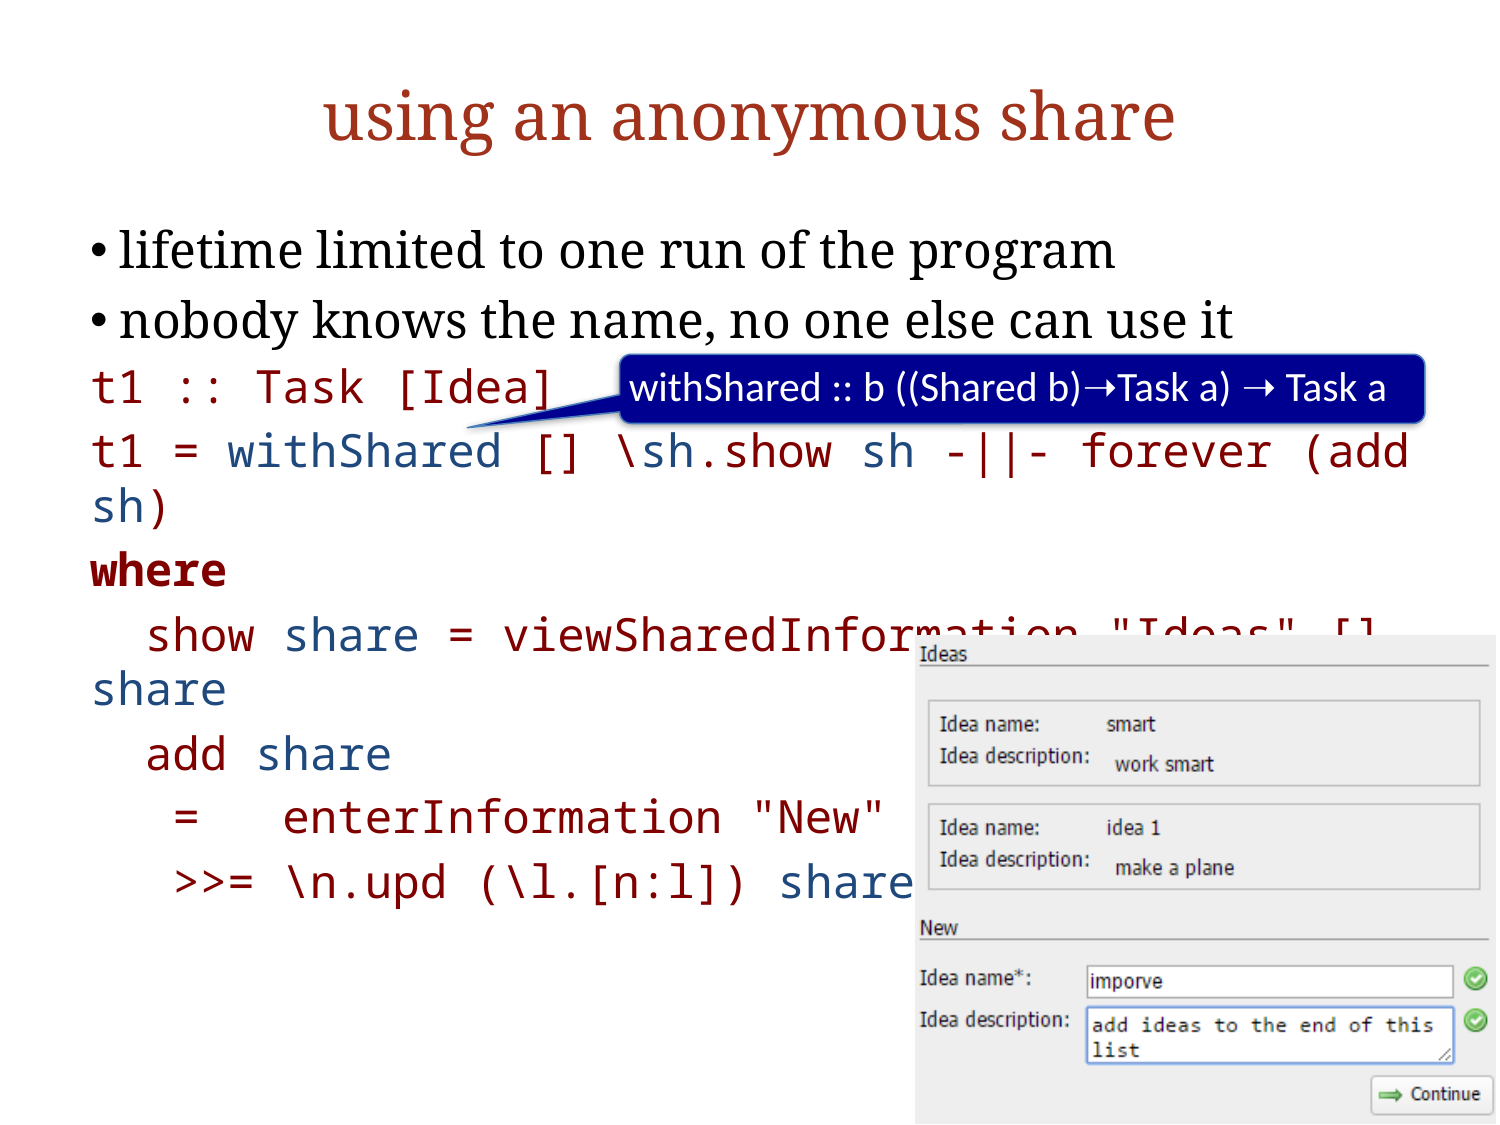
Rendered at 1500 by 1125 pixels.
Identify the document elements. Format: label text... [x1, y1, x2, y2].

list lifetime limited to one run of the program nobody knows the name, no one else can use it ﻿t1 :: Task [Idea] t1 = withShared [] \sh.show sh -||- forever (add sh) where show share = viewSharedInformation "Ideas" [] share add share = enterInformation "New" [] >>= \n.upd (\l.[n:l]) share [75, 211, 1468, 1042]
title using an anonymous share [75, 27, 1425, 201]
text_box ﻿withShared :: b ((Shared b)➝Task a) ➝ Task a [466, 353, 1426, 429]
picture [914, 635, 1496, 1125]
